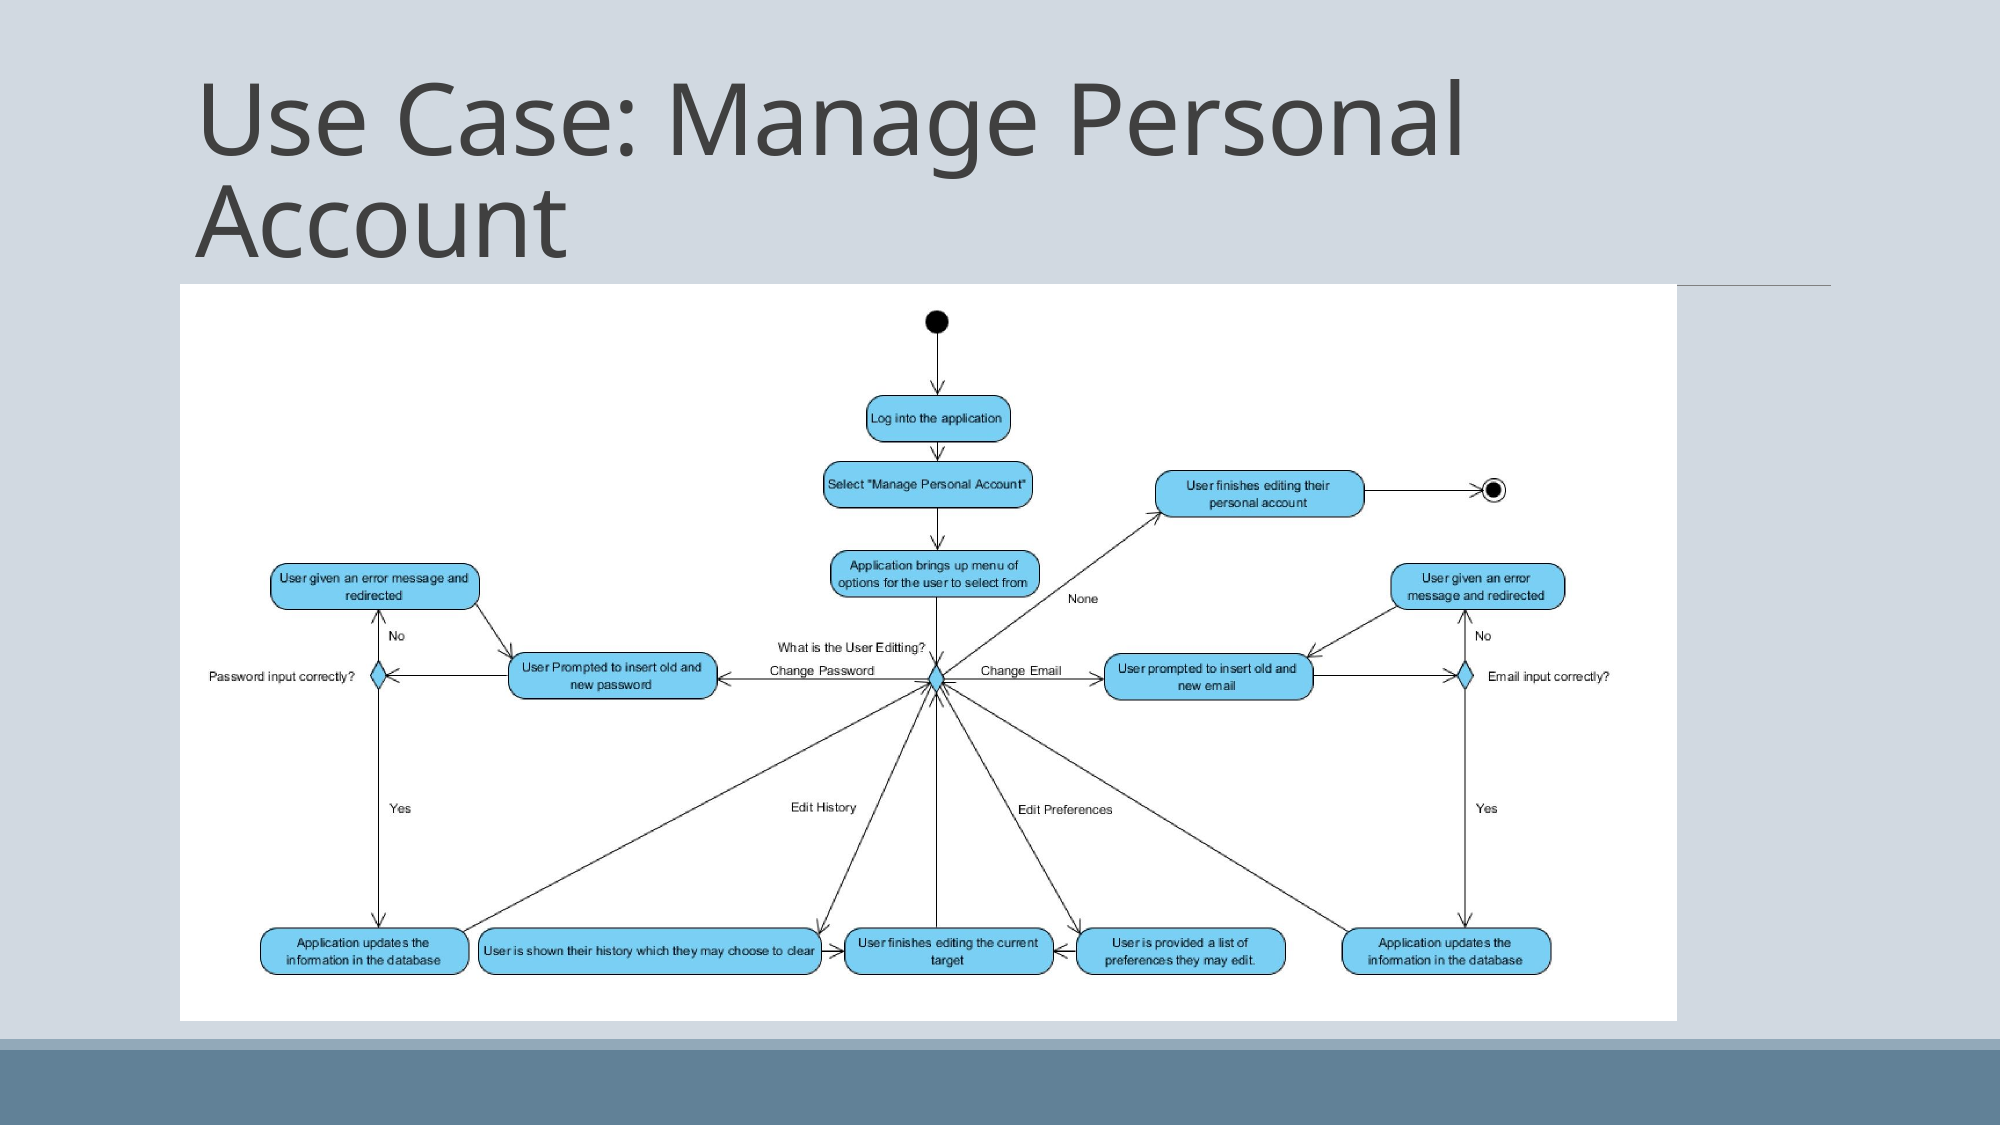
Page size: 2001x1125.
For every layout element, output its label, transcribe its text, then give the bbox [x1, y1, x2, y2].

title Use Case: Manage Personal Account [180, 47, 1830, 285]
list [179, 284, 1677, 1022]
